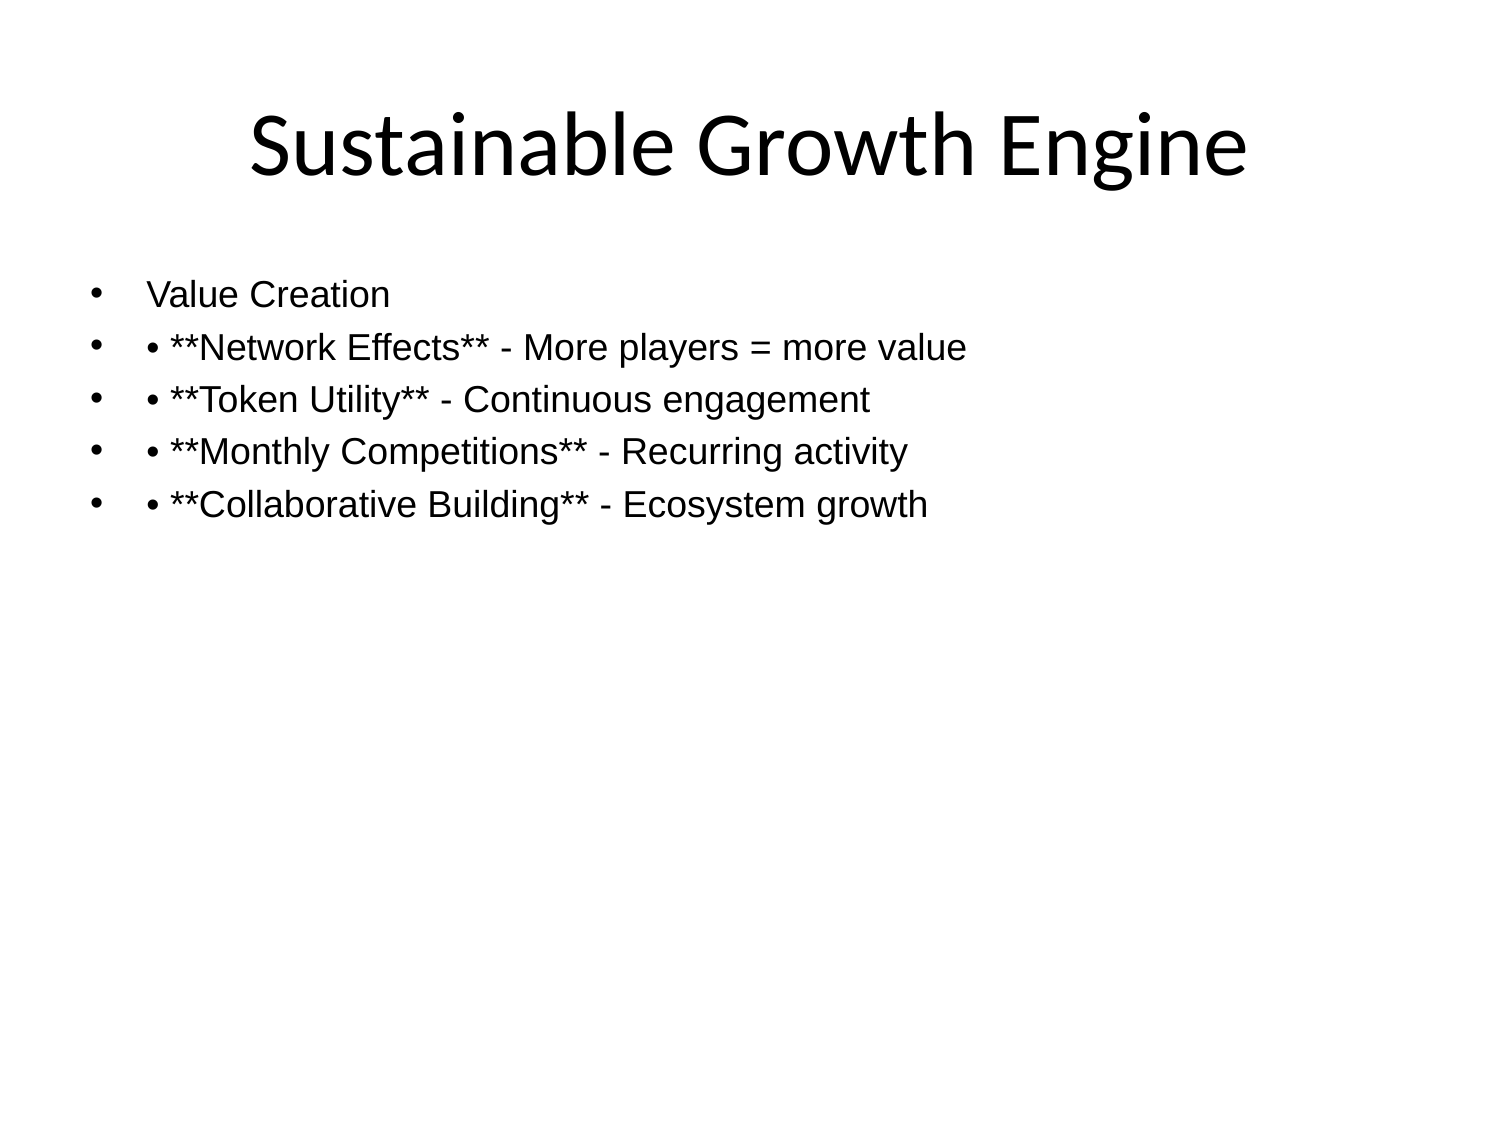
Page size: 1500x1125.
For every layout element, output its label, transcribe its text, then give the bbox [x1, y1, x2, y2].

title Sustainable Growth Engine [75, 45, 1425, 233]
list Value Creation • **Network Effects** - More players = more value • **Token Utility** - Continuous engagement • **Monthly Competitions** - Recurring activity • **Collaborative Building** - Ecosystem growth [75, 262, 1425, 1005]
